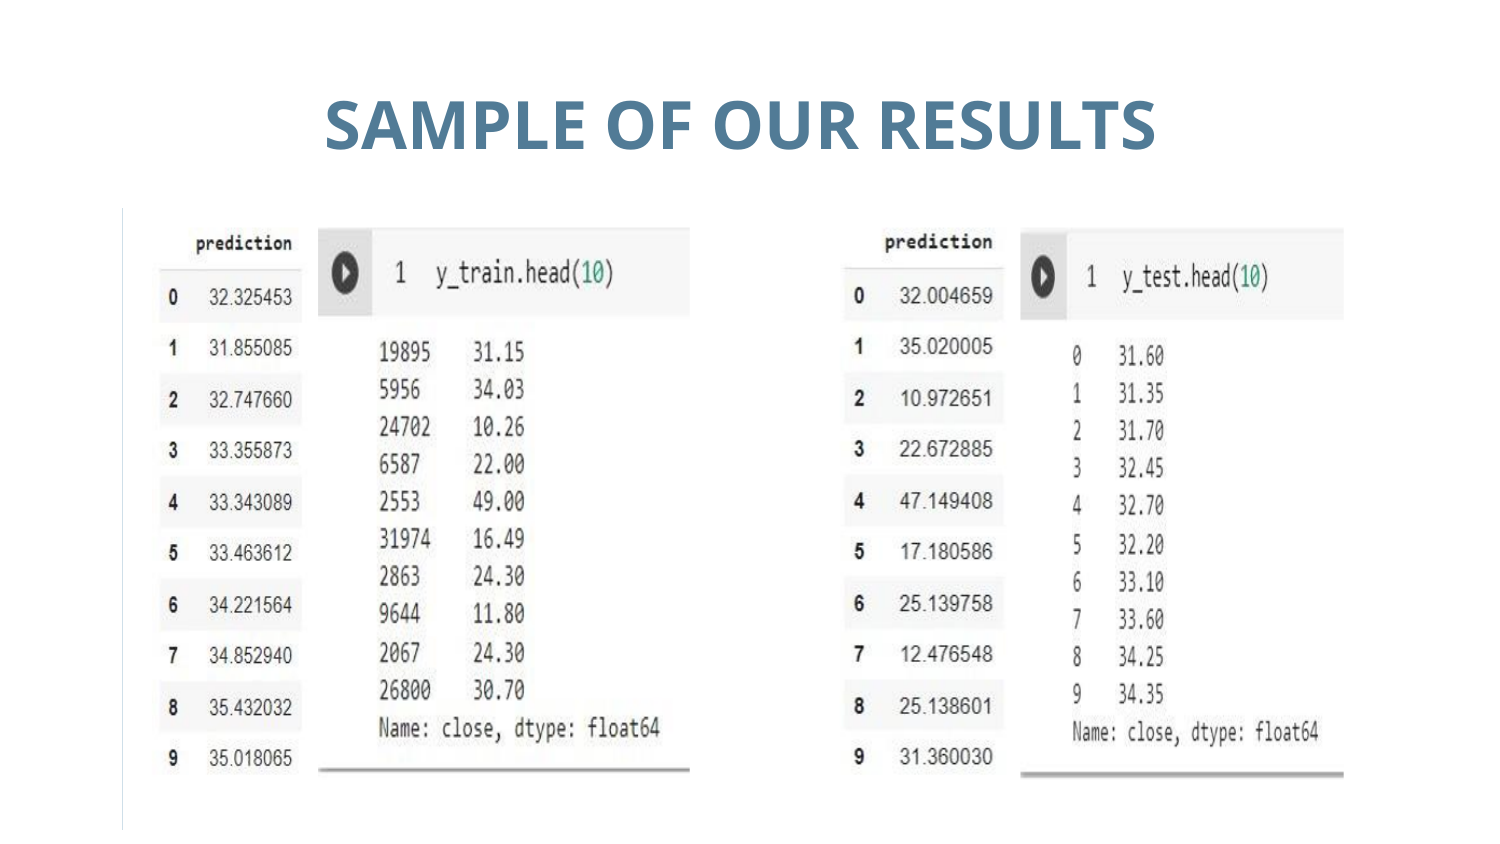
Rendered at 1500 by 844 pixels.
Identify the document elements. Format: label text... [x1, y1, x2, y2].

picture [121, 207, 1378, 830]
title SAMPLE OF OUR RESULTS [75, 67, 1425, 150]
